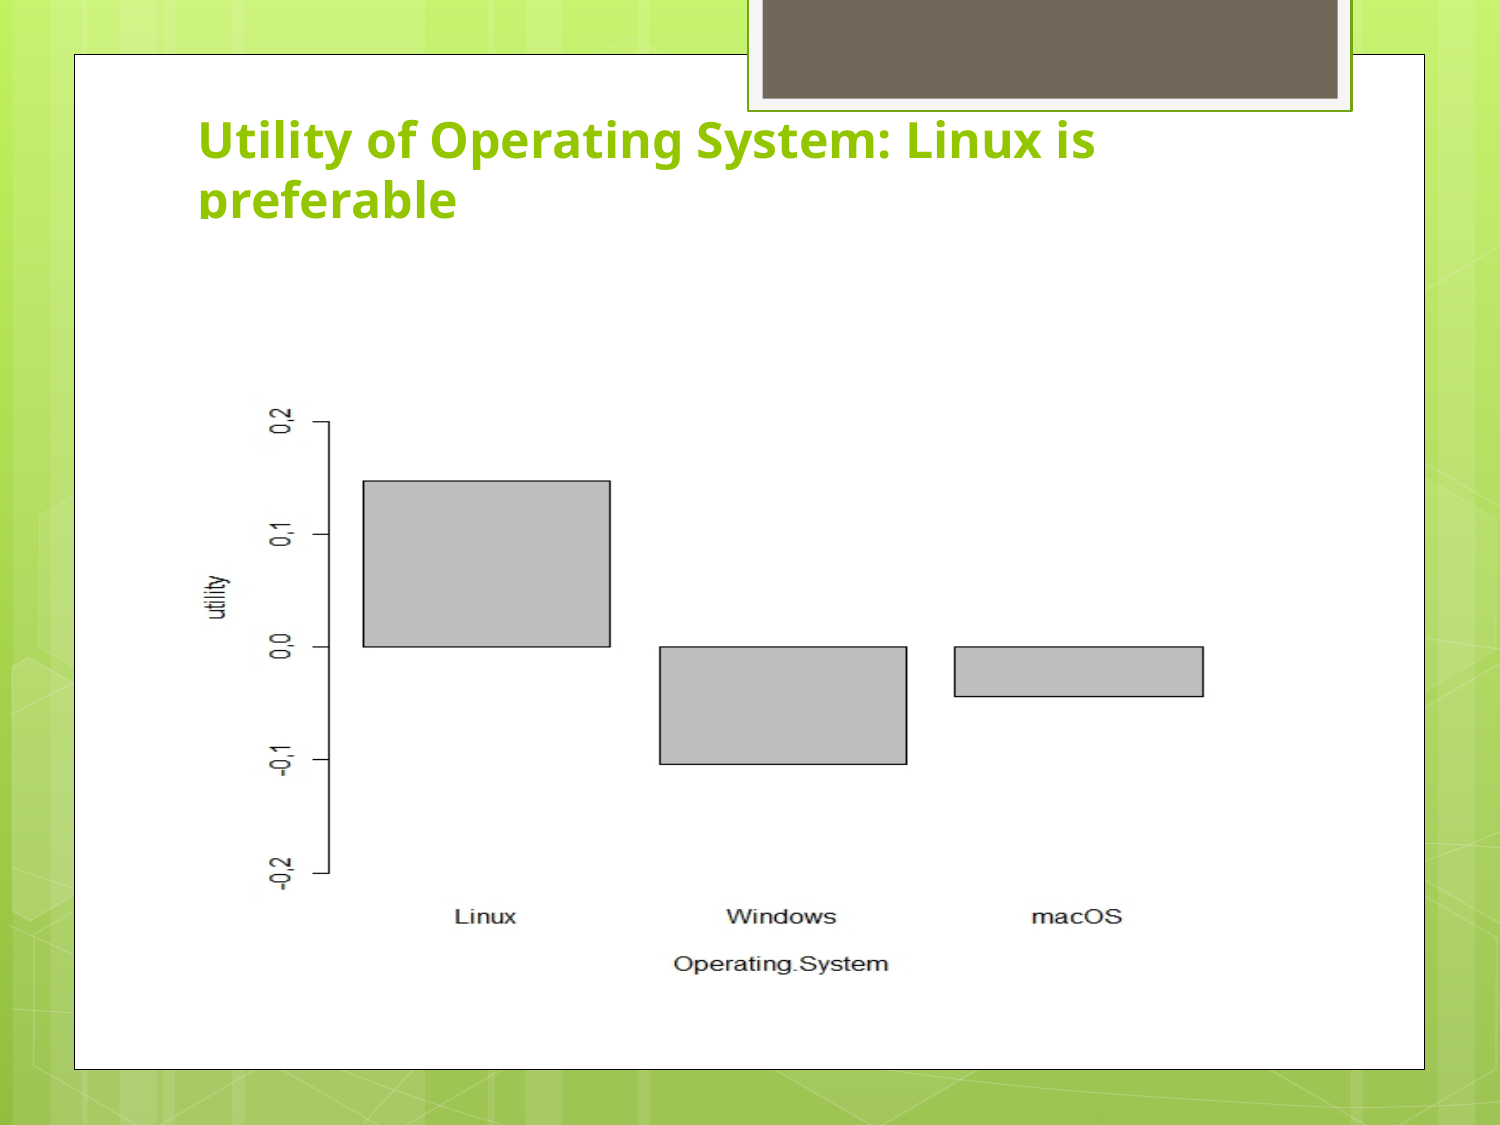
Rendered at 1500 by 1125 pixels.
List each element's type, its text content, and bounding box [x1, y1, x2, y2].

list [194, 219, 1306, 1000]
title Utility of Operating System: Linux is preferable [183, 137, 1336, 236]
